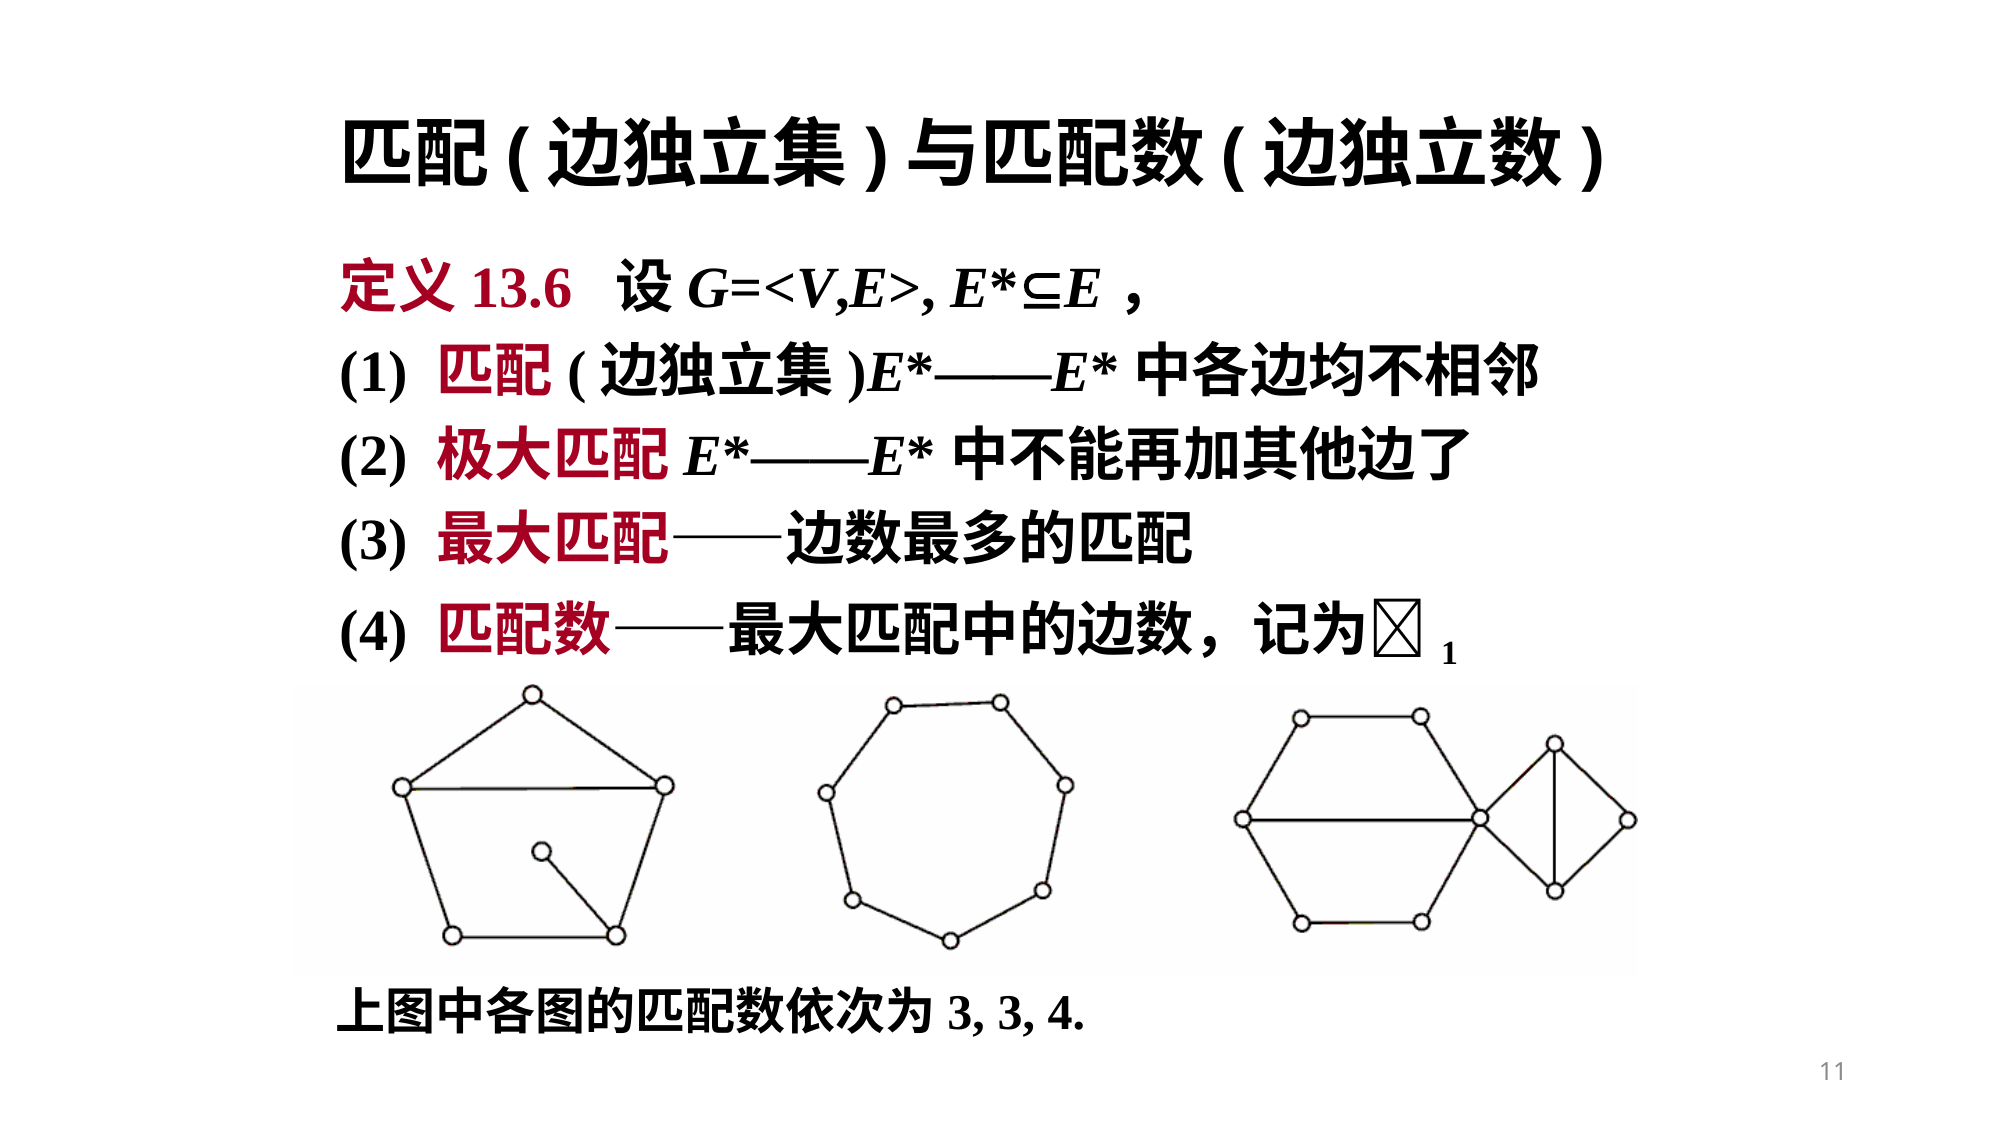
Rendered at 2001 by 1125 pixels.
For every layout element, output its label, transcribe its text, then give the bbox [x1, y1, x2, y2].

list 定义13.6 设G=<V,E>, E*E， (1) 匹配(边独立集)E*——E*中各边均不相邻 (2) 极大匹配E*——E*中不能再加其他边了 (3) 最大匹配——边数最多的匹配 (4) 匹配数——最大匹配中的边数，记为1 [324, 249, 1675, 685]
title 匹配(边独立集)与匹配数(边独立数) [324, 75, 1675, 238]
text_box 上图中各图的匹配数依次为3, 3, 4. [320, 976, 1114, 1047]
picture [291, 684, 1638, 976]
slide_number 11 [1412, 1042, 1863, 1103]
